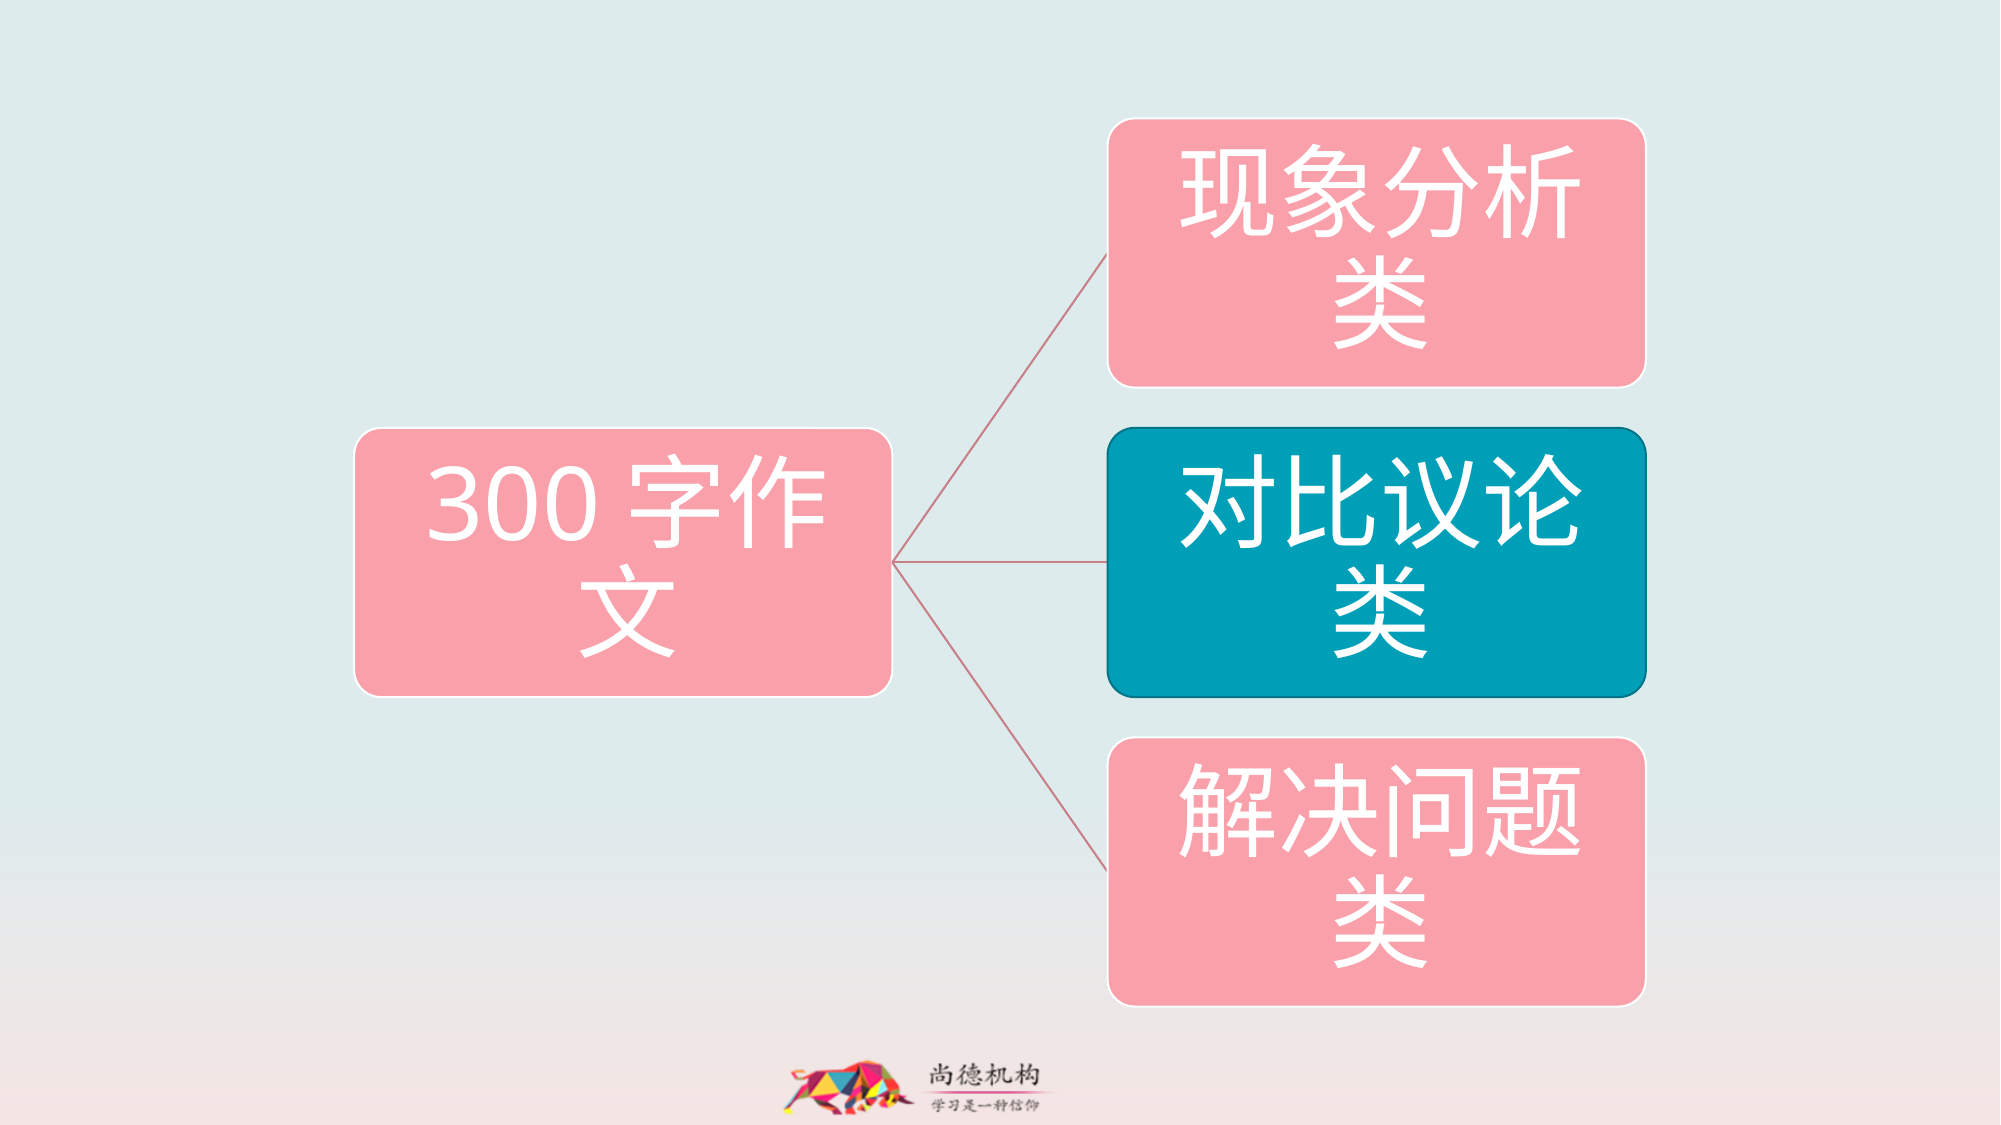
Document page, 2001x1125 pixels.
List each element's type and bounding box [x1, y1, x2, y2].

picture [775, 1053, 1225, 1125]
text_box [333, 117, 1667, 1007]
